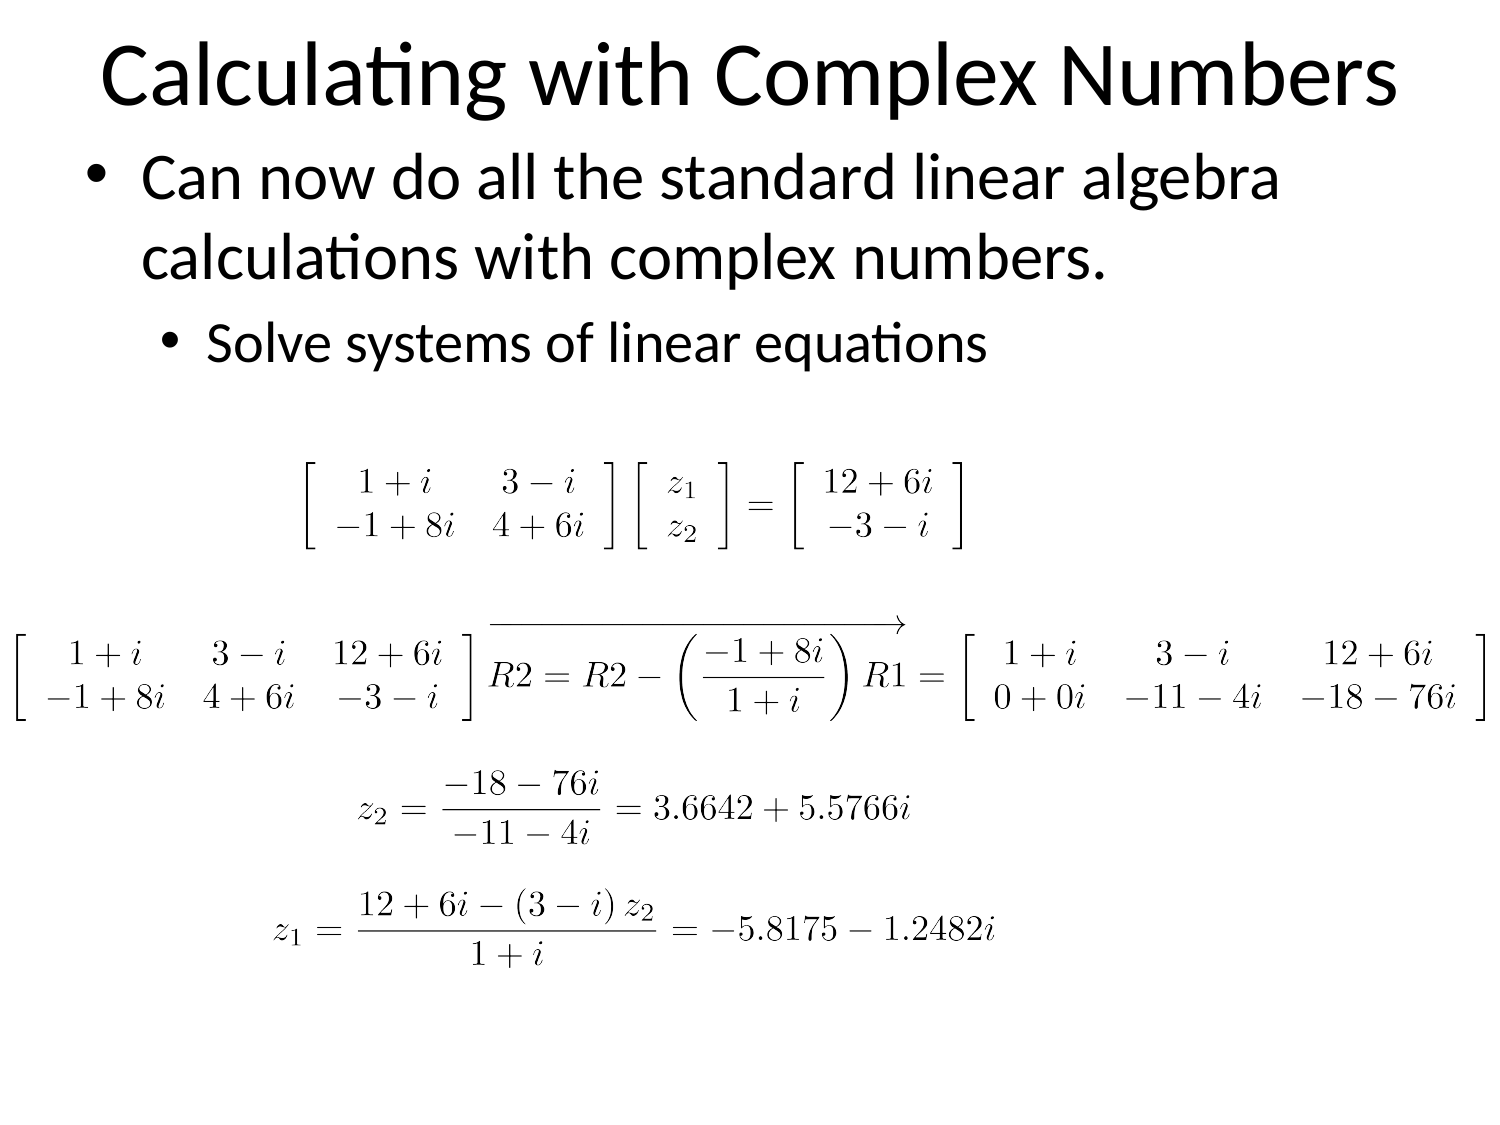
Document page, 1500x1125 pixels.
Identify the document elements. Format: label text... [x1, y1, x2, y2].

title Calculating with Complex Numbers [75, 0, 1426, 163]
picture [16, 462, 1486, 968]
list Can now do all the standard linear algebra calculations with complex numbers. Solve systems of linear equations [69, 125, 1420, 460]
